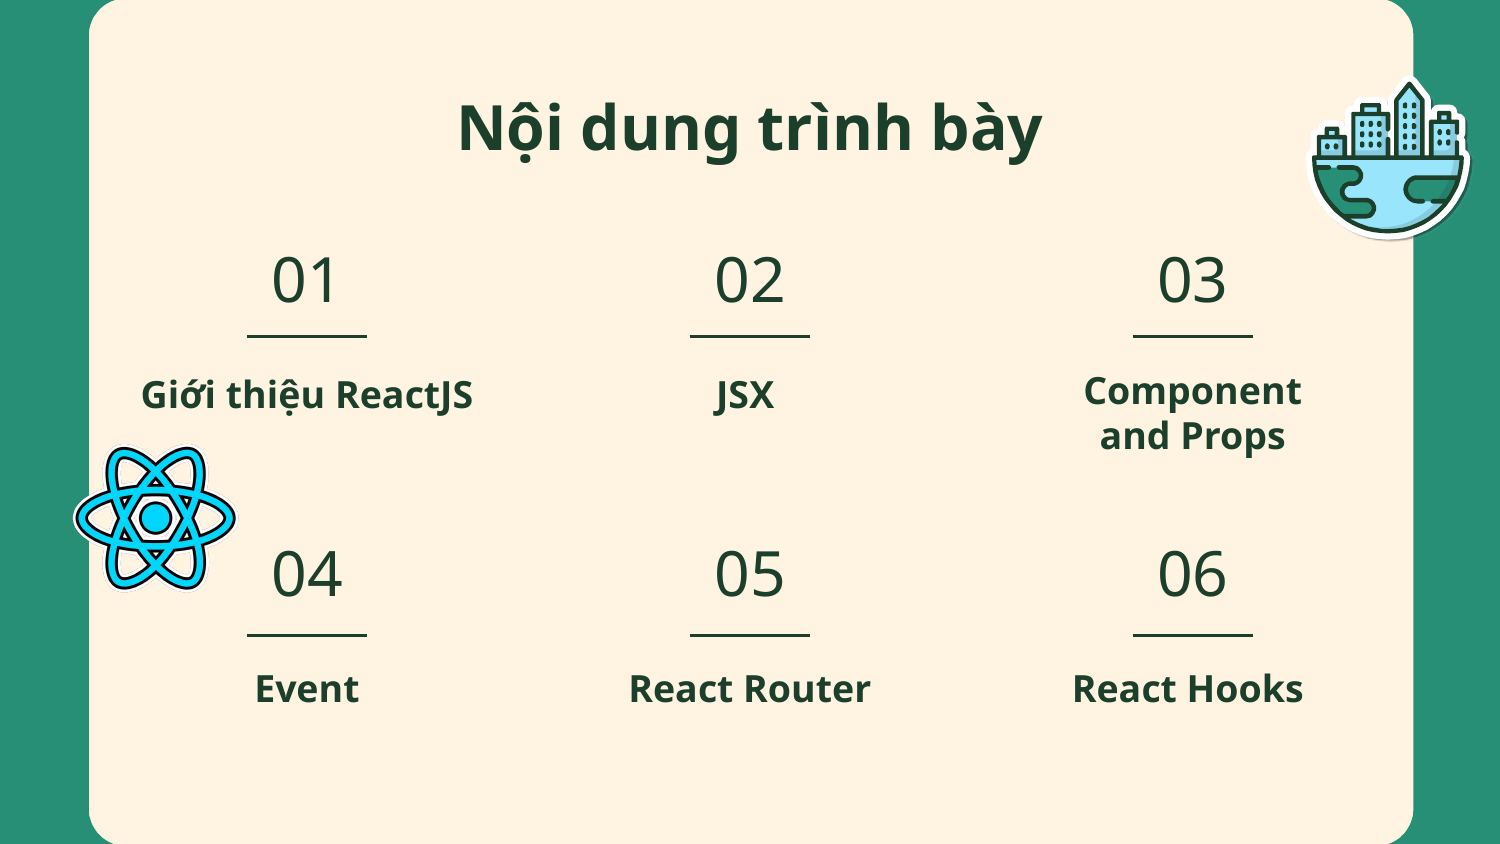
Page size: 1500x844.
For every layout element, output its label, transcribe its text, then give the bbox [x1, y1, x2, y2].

subtitle React Hooks [1003, 649, 1382, 724]
title 05 [689, 534, 811, 609]
title 03 [1132, 240, 1254, 314]
title 02 [689, 240, 811, 314]
title Nội dung trình bày [118, 72, 1382, 167]
subtitle JSX [560, 355, 940, 430]
subtitle Event [118, 649, 497, 724]
title 01 [246, 240, 368, 314]
subtitle Component and Props [1047, 352, 1338, 426]
subtitle Giới thiệu ReactJS [118, 355, 497, 430]
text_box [1311, 81, 1465, 234]
subtitle React Router [560, 649, 940, 724]
title 06 [1132, 534, 1254, 609]
picture [72, 442, 239, 593]
title 04 [246, 534, 368, 609]
